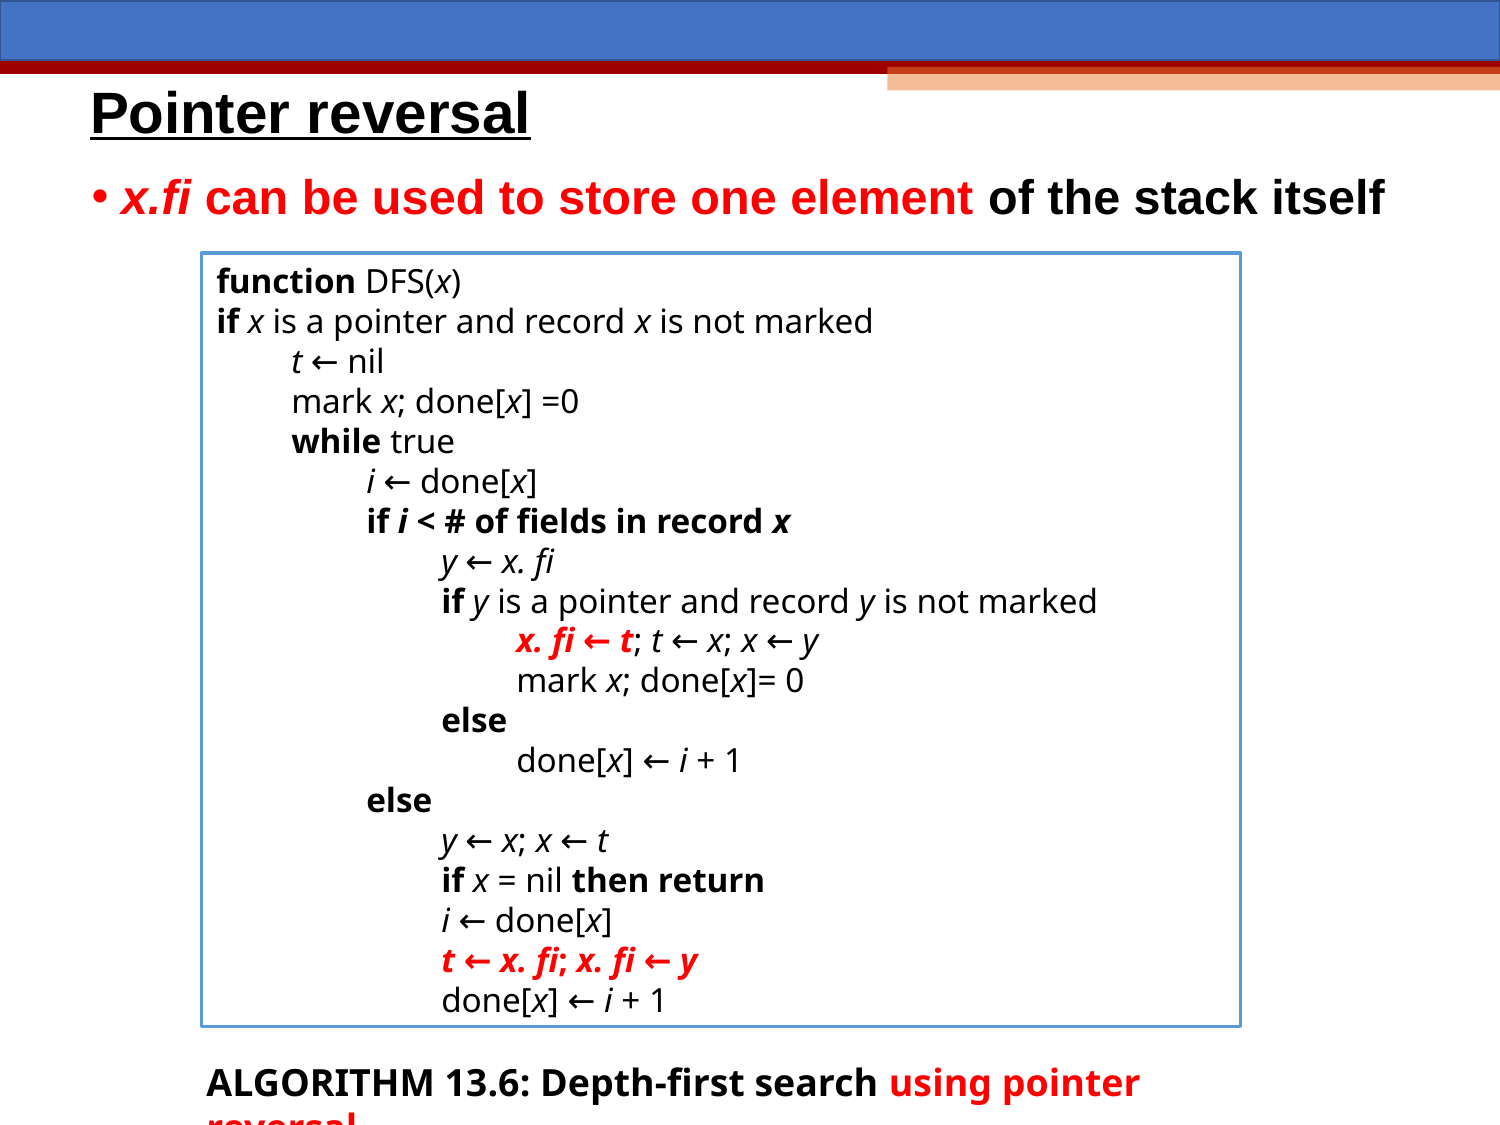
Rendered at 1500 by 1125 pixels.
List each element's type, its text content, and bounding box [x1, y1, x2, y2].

text_box ALGORITHM 13.6: Depth-first search using pointer reversal [191, 1051, 1262, 1125]
text_box function DFS(x) if x is a pointer and record x is not marked t ← nil mark x; done[x] =0 while true i ← done[x] if i < # of fields in record x y ← x. fi if y is a pointer and record y is not marked x. fi ← t; t ← x; x ← y mark x; done[x]= 0 else done[x] ← i + 1 else y ← x; x ← t if x = nil then return i ← done[x] t ← x. fi; x. fi ← y done[x] ← i + 1 [201, 252, 1241, 1027]
list x.fi can be used to store one element of the stack itself [76, 164, 1427, 238]
title Pointer reversal [75, 70, 1425, 160]
